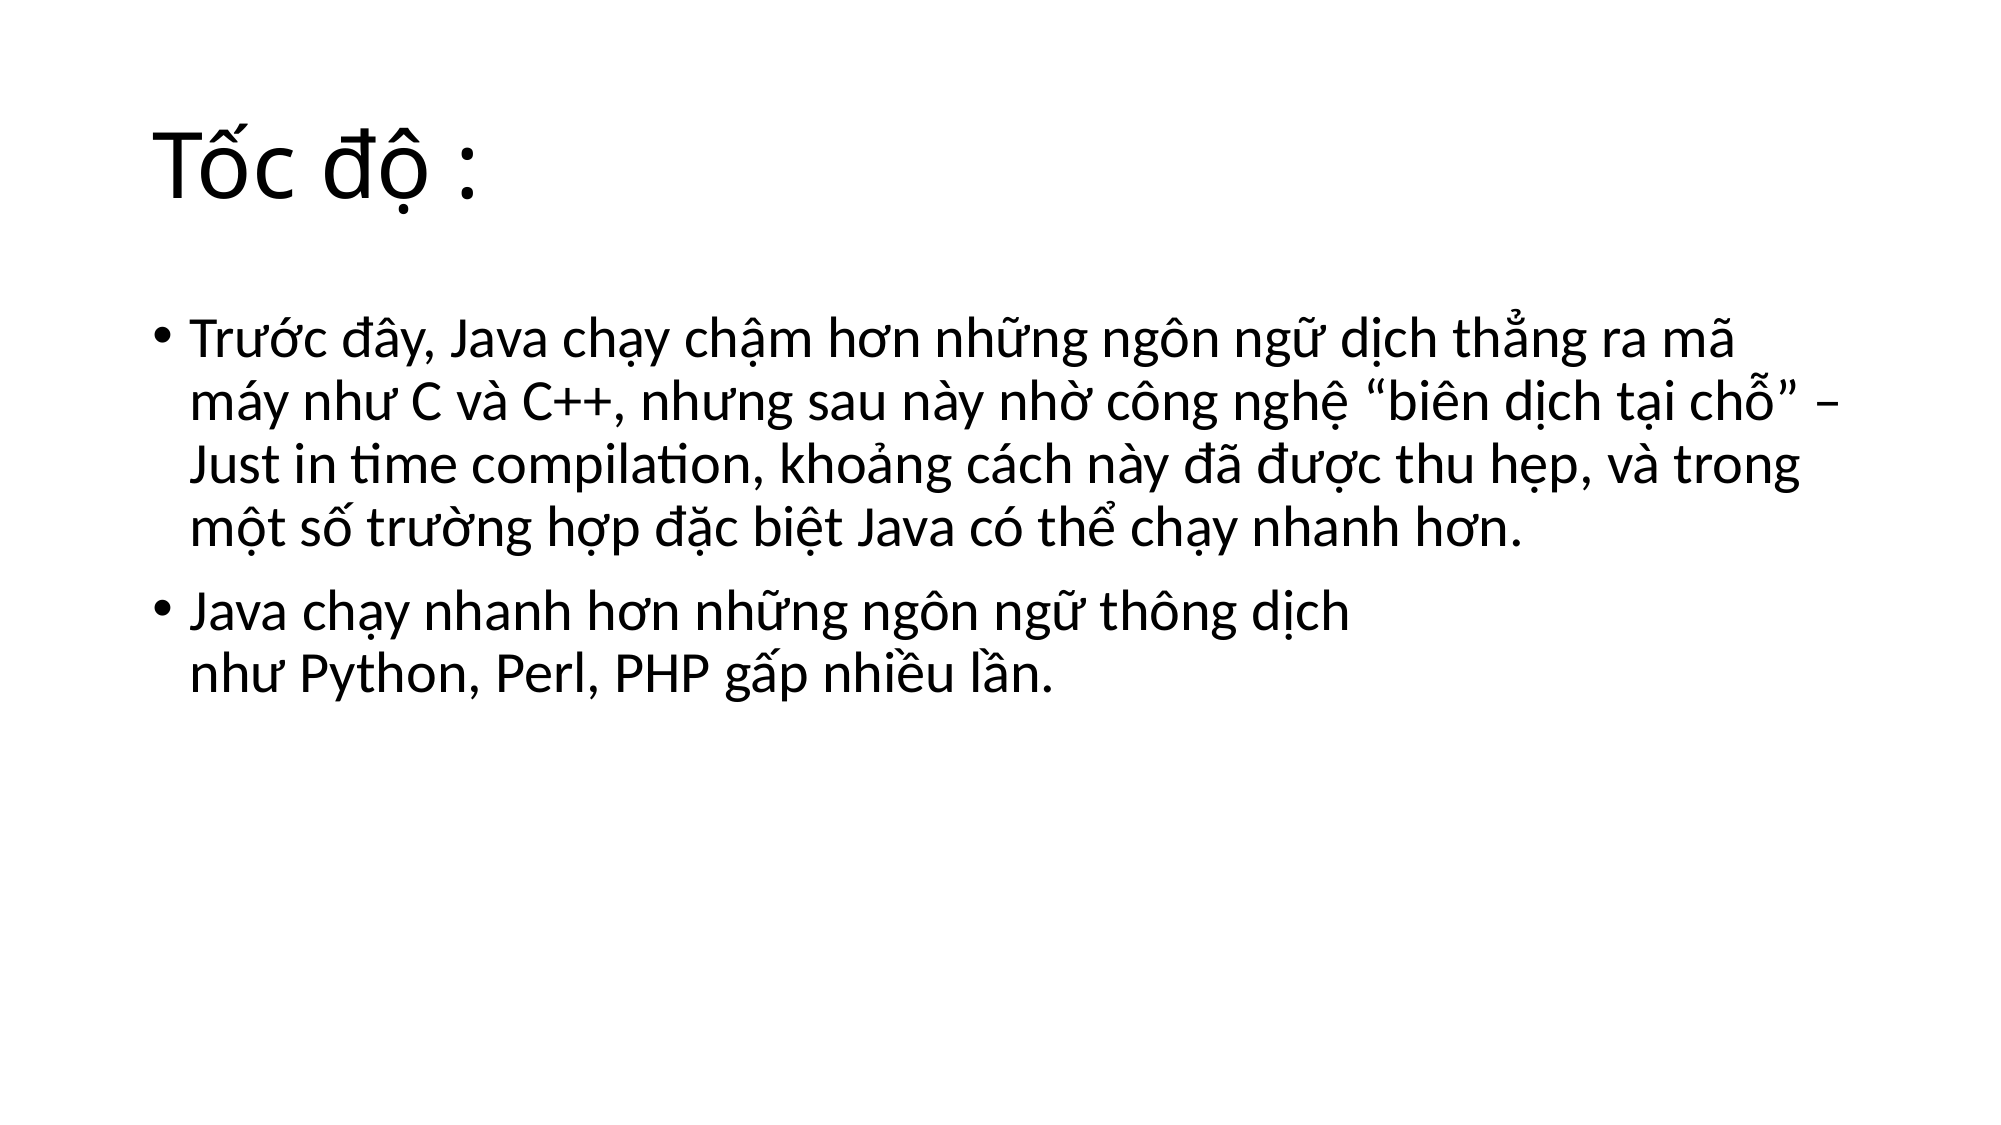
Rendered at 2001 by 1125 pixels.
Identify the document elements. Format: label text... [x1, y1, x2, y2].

list Trước đây, Java chạy chậm hơn những ngôn ngữ dịch thẳng ra mã máy như C và C++, nhưng sau này nhờ công nghệ “biên dịch tại chỗ” – Just in time compilation, khoảng cách này đã được thu hẹp, và trong một số trường hợp đặc biệt Java có thể chạy nhanh hơn. Java chạy nhanh hơn những ngôn ngữ thông dịch như Python, Perl, PHP gấp nhiều lần. [137, 299, 1863, 1014]
title Tốc độ : [137, 59, 1863, 278]
